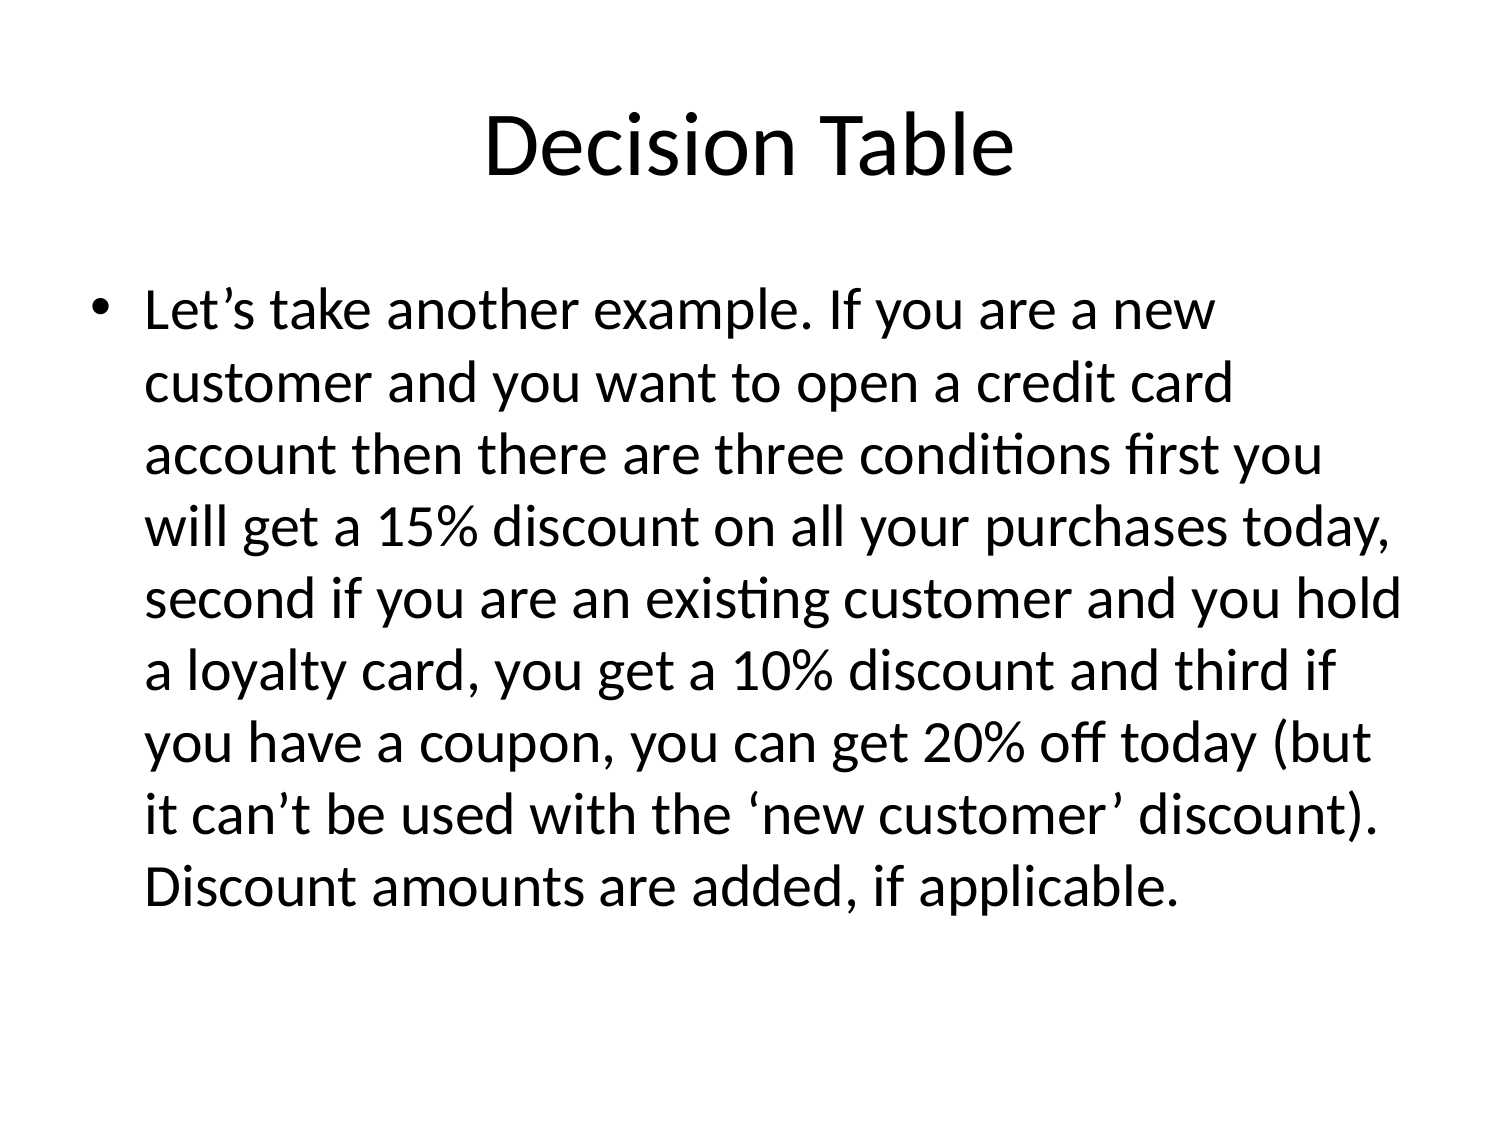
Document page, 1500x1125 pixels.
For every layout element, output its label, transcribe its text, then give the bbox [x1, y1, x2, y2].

title Decision Table [75, 45, 1425, 233]
list Let’s take another example. If you are a new customer and you want to open a credit card account then there are three conditions first you will get a 15% discount on all your purchases today, second if you are an existing customer and you hold a loyalty card, you get a 10% discount and third if you have a coupon, you can get 20% off today (but it can’t be used with the ‘new customer’ discount). Discount amounts are added, if applicable. [75, 262, 1425, 1005]
